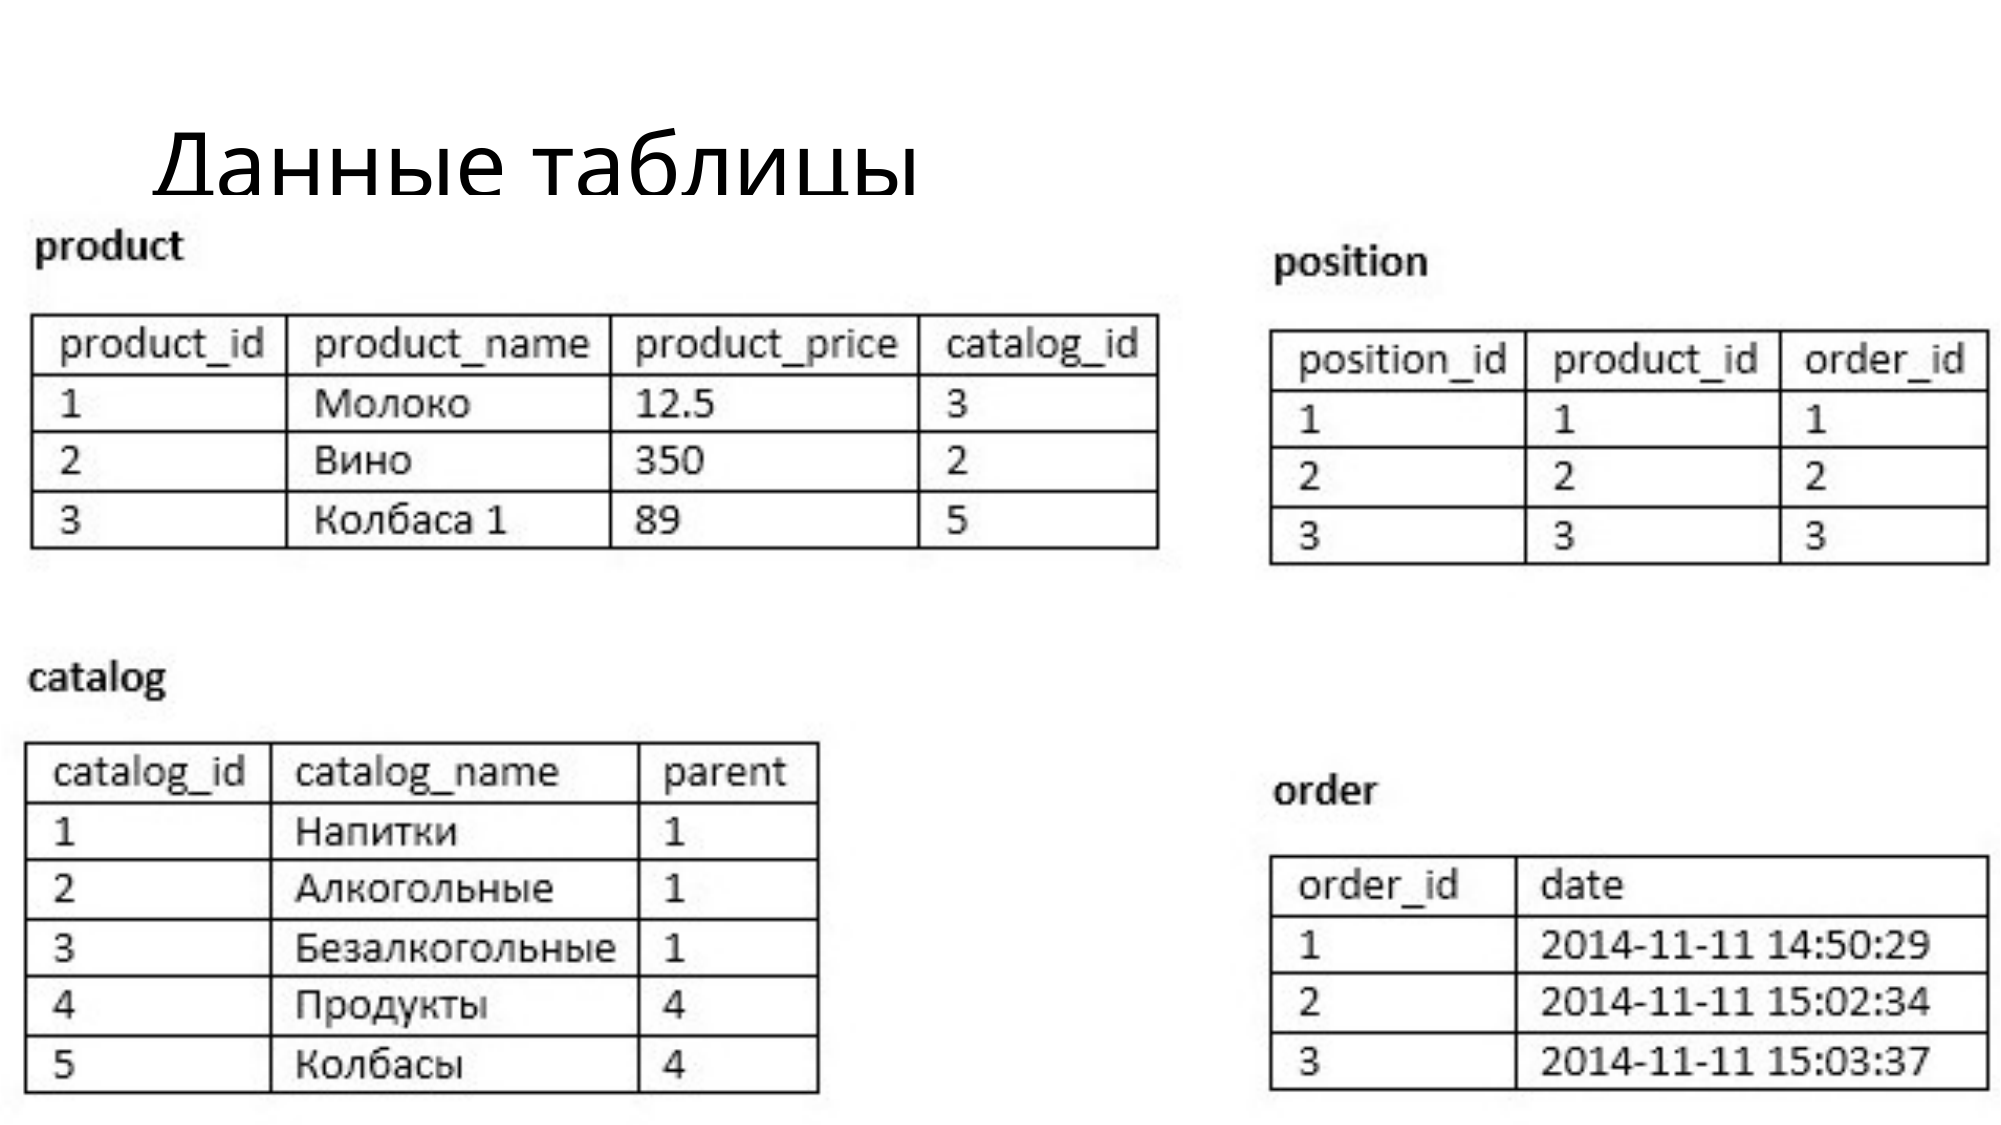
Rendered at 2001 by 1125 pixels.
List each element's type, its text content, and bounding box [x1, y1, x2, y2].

title Данные таблицы [137, 59, 1863, 195]
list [0, 195, 2000, 1125]
